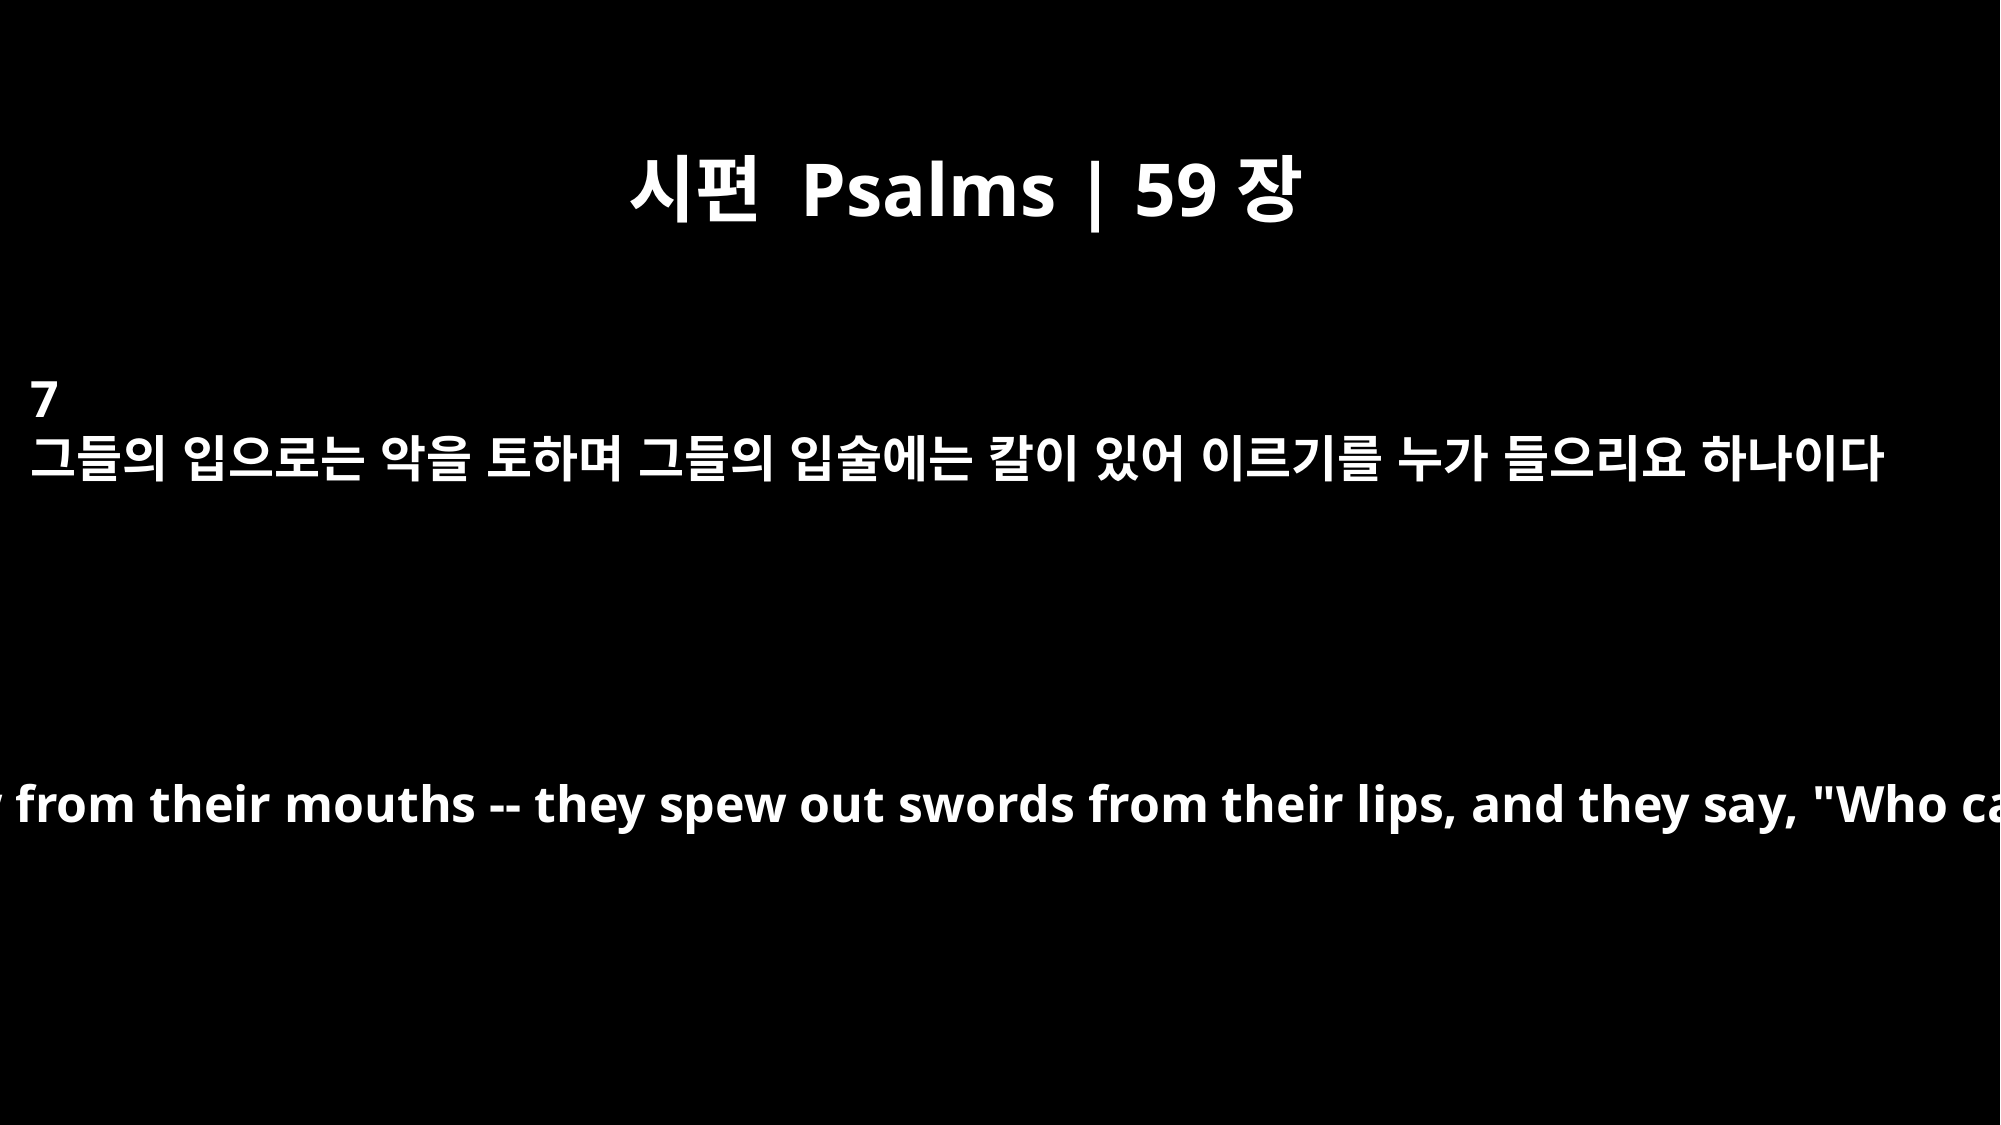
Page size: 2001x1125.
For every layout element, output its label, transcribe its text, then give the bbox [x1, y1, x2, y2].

text_box 시편 Psalms | 59장 [613, 136, 1319, 239]
text_box See what they spew from their mouths -- they spew out swords from their lips, and they say, "Who can hear us?" [0, 764, 2000, 840]
text_box 7 그들의 입으로는 악을 토하며 그들의 입술에는 칼이 있어 이르기를 누가 들으리요 하나이다 [15, 359, 1902, 495]
